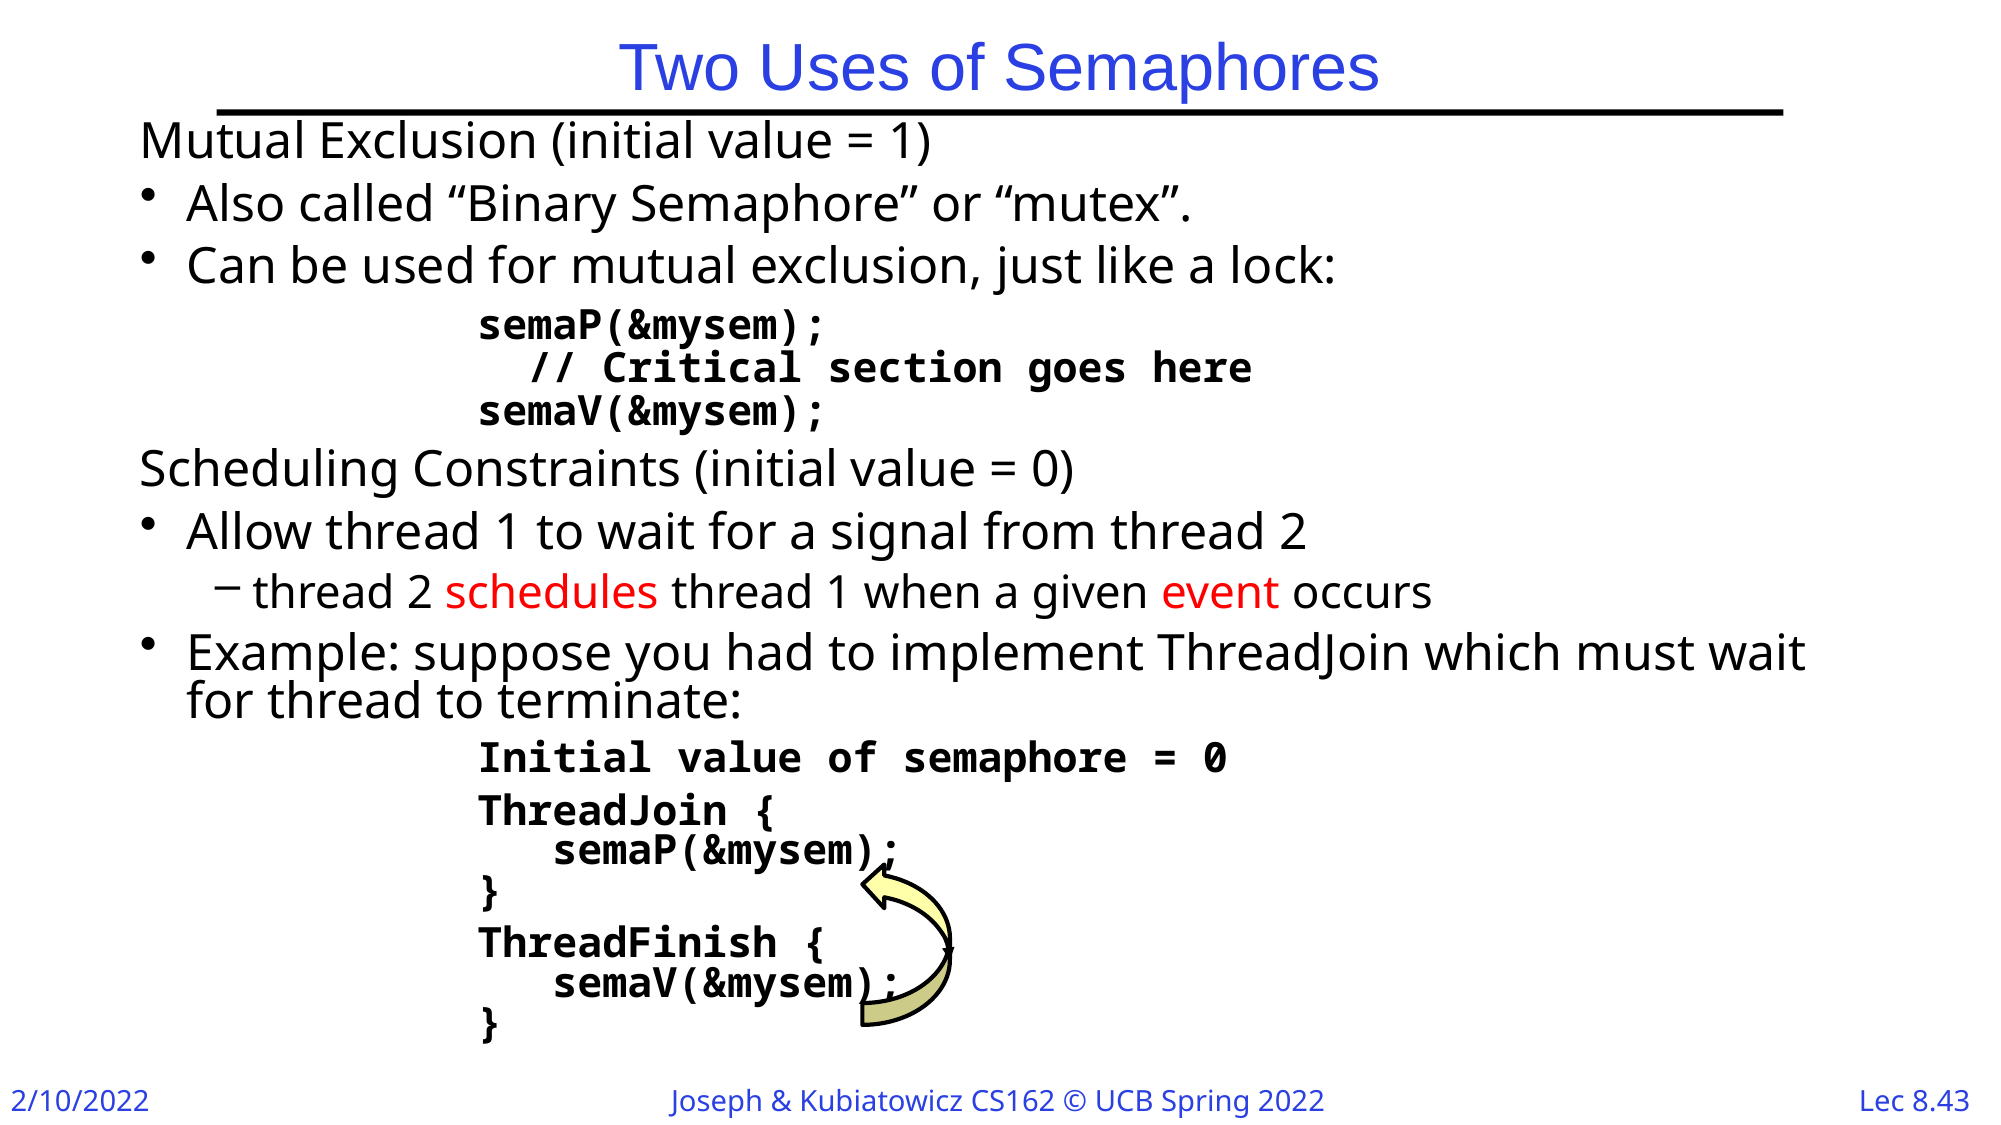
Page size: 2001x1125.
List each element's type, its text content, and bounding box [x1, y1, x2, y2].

text_box [862, 864, 955, 1026]
title Two Uses of Semaphores [216, 24, 1784, 112]
list Mutual Exclusion (initial value = 1) Also called “Binary Semaphore” or “mutex”. Can be used for mutual exclusion, just like a lock: semaP(&mysem); // Critical section goes here semaV(&mysem); Scheduling Constraints (initial value = 0) Allow thread 1 to wait for a signal from thread 2 thread 2 schedules thread 1 when a given event occurs Example: suppose you had to implement ThreadJoin which must wait for thread to terminate: Initial value of semaphore = 0 ThreadJoin { semaP(&mysem); } ThreadFinish { semaV(&mysem); } [125, 112, 1900, 1125]
